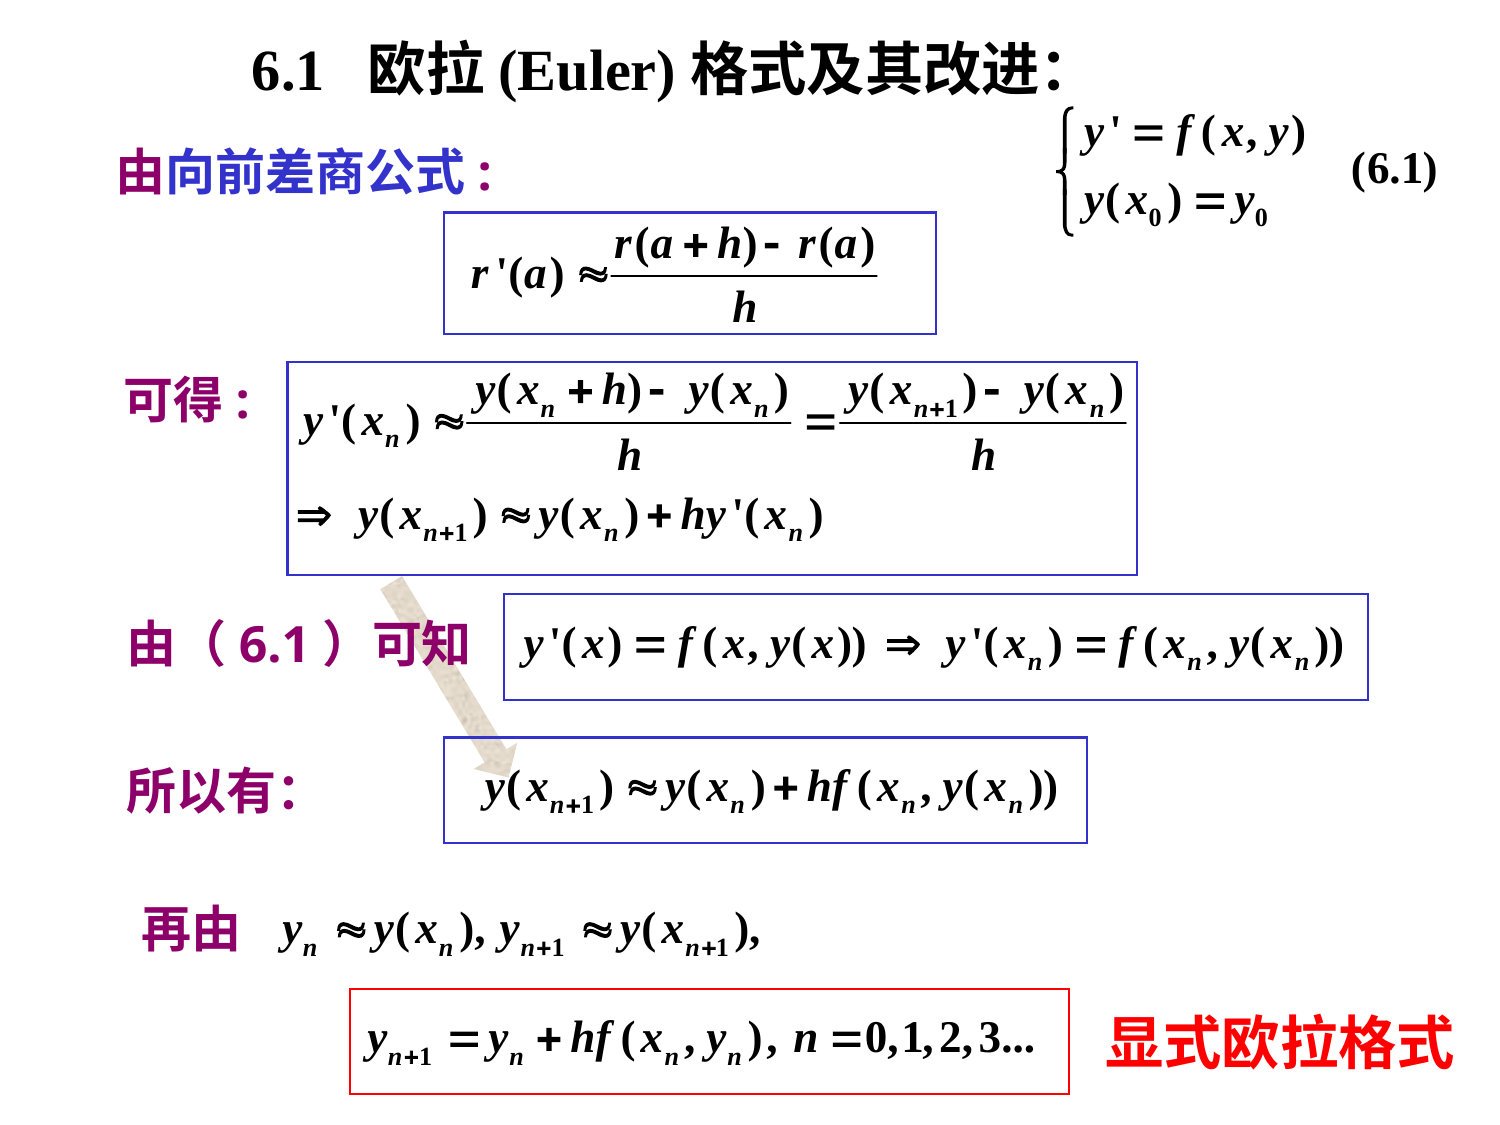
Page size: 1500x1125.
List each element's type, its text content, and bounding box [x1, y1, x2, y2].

text_box 可得: [108, 361, 286, 437]
text_box 由（6.1）可知 [112, 605, 503, 681]
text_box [354, 1007, 1043, 1076]
text_box [349, 988, 1070, 1095]
text_box [443, 736, 1088, 844]
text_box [290, 361, 1134, 551]
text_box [269, 898, 774, 967]
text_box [1042, 96, 1446, 245]
text_box 所以有： [112, 752, 338, 828]
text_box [464, 212, 886, 334]
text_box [472, 756, 1074, 825]
text_box [435, 681, 499, 736]
text_box [286, 361, 1138, 576]
text_box 再由 [126, 889, 268, 965]
text_box 由向前差商公式: [100, 132, 562, 208]
text_box 6.1 欧拉(Euler)格式及其改进： [212, 24, 1138, 110]
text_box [511, 612, 1362, 682]
text_box [443, 211, 937, 335]
text_box [503, 593, 1369, 701]
text_box 显式欧拉格式 [1090, 998, 1470, 1084]
text_box [380, 576, 420, 605]
